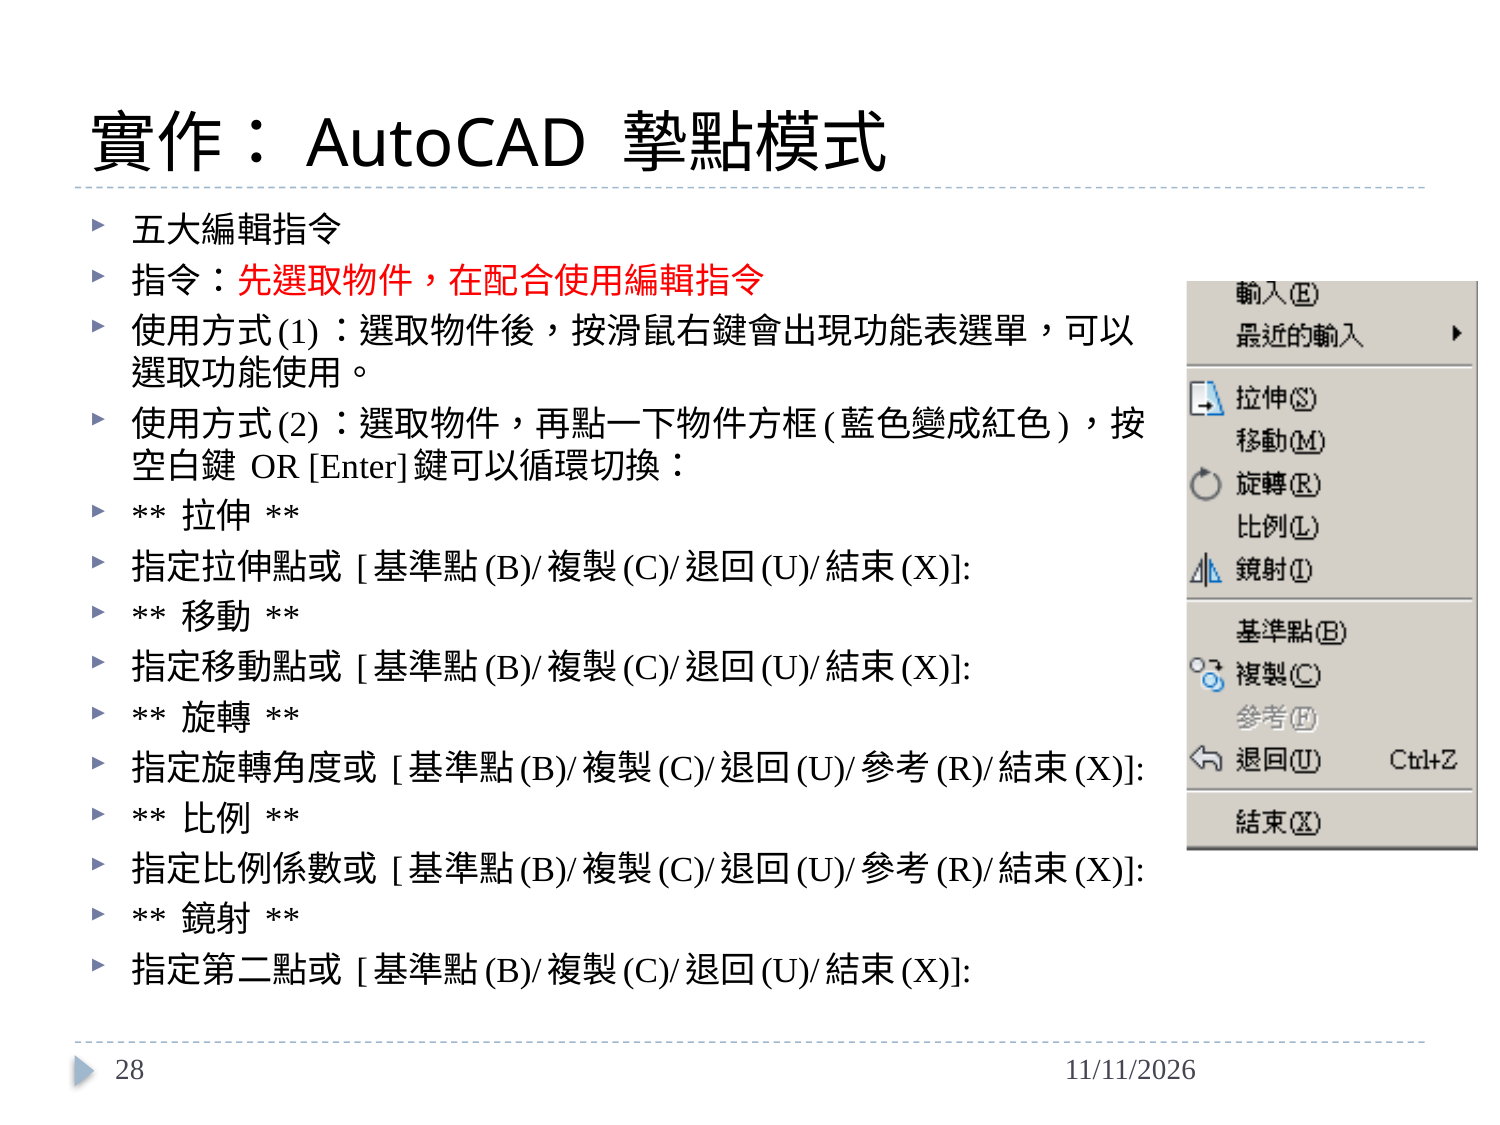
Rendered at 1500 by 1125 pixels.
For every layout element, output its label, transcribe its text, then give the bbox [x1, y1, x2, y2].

picture [1186, 281, 1479, 851]
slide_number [1050, 1042, 1426, 1103]
title 實作：AutoCAD 摯點模式 [75, 24, 1425, 188]
list 五大編輯指令 指令：先選取物件，在配合使用編輯指令 使用方式(1)：選取物件後，按滑鼠右鍵會出現功能表選單，可以選取功能使用。 使用方式(2)：選取物件，再點一下物件方框(藍色變成紅色)，按空白鍵 OR [Enter]鍵可以循環切換： ** 拉伸 ** 指定拉伸點或 [基準點(B)/複製(C)/退回(U)/結束(X)]: ** 移動 ** 指定移動點或 [基準點(B)/複製(C)/退回(U)/結束(X)]: ** 旋轉 ** 指定旋轉角度或 [基準點(B)/複製(C)/退回(U)/參考(R)/結束(X)]: ** 比例 ** 指定比例係數或 [基準點(B)/複製(C)/退回(U)/參考(R)/結束(X)]: ** 鏡射 ** 指定第二點或 [基準點(B)/複製(C)/退回(U)/結束(X)]: [75, 200, 1176, 1010]
slide_number 28 [100, 1042, 426, 1103]
